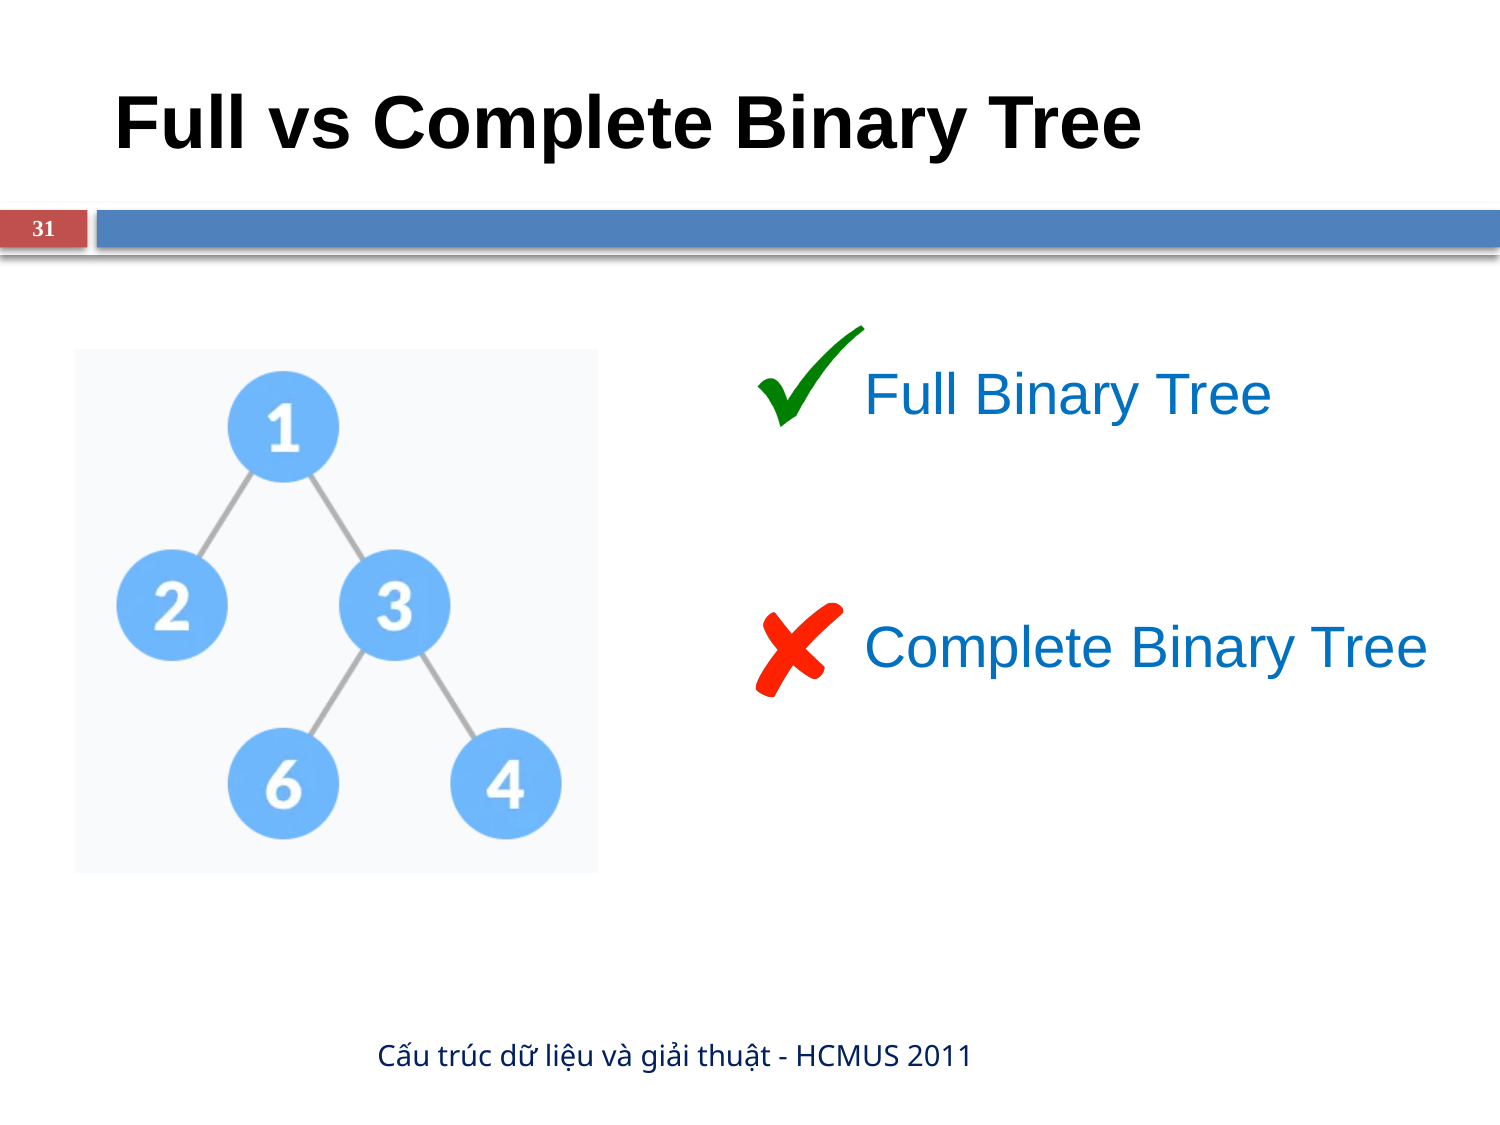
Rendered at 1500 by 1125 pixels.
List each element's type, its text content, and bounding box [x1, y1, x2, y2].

slide_number 31 [0, 208, 88, 249]
picture [749, 314, 873, 438]
title Full vs Complete Binary Tree [99, 37, 1438, 200]
list Full Binary Tree Complete Binary Tree [849, 264, 1500, 1015]
picture [749, 599, 851, 701]
picture [74, 349, 598, 873]
footer Cấu trúc dữ liệu và giải thuật - HCMUS 2011 [99, 1024, 990, 1085]
